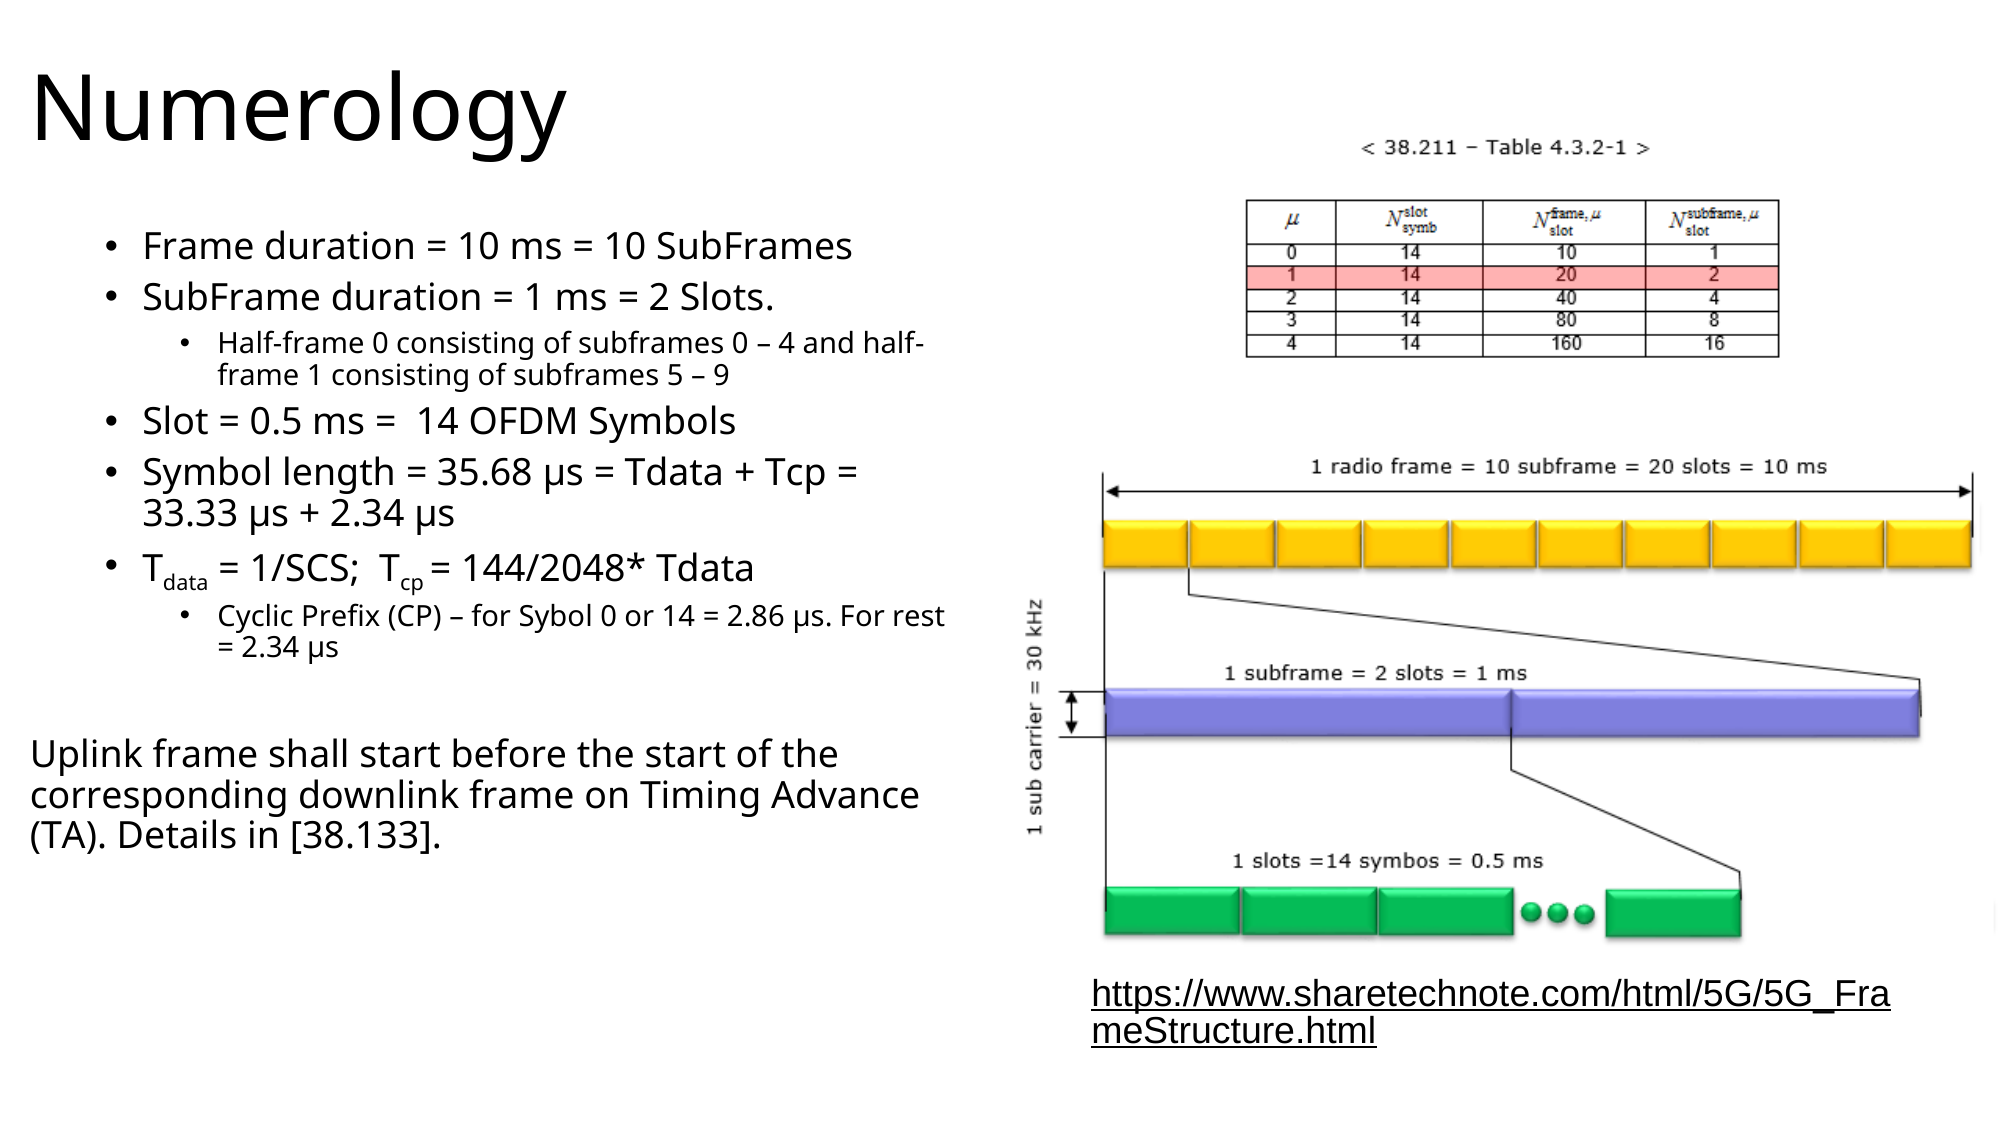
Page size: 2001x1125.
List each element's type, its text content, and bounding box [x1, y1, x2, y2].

picture [999, 131, 2000, 962]
text_box https://www.sharetechnote.com/html/5G/5G_FrameStructure.html [1076, 970, 1918, 1067]
list Frame duration = 10 ms = 10 SubFrames SubFrame duration = 1 ms = 2 Slots. Half-frame 0 consisting of subframes 0 – 4 and half-frame 1 consisting of subframes 5 – 9 Slot = 0.5 ms = 14 OFDM Symbols Symbol length = 35.68 μs = Tdata + Tcp = 33.33 μs + 2.34 μs Tdata = 1/SCS; Tcp = 144/2048* Tdata Cyclic Prefix (CP) – for Sybol 0 or 14 = 2.86 μs. For rest = 2.34 μs Uplink frame shall start before the start of the corresponding downlink frame on Timing Advance (TA). Details in [38.133]. [14, 219, 975, 1008]
title Numerology [14, 2, 1740, 220]
